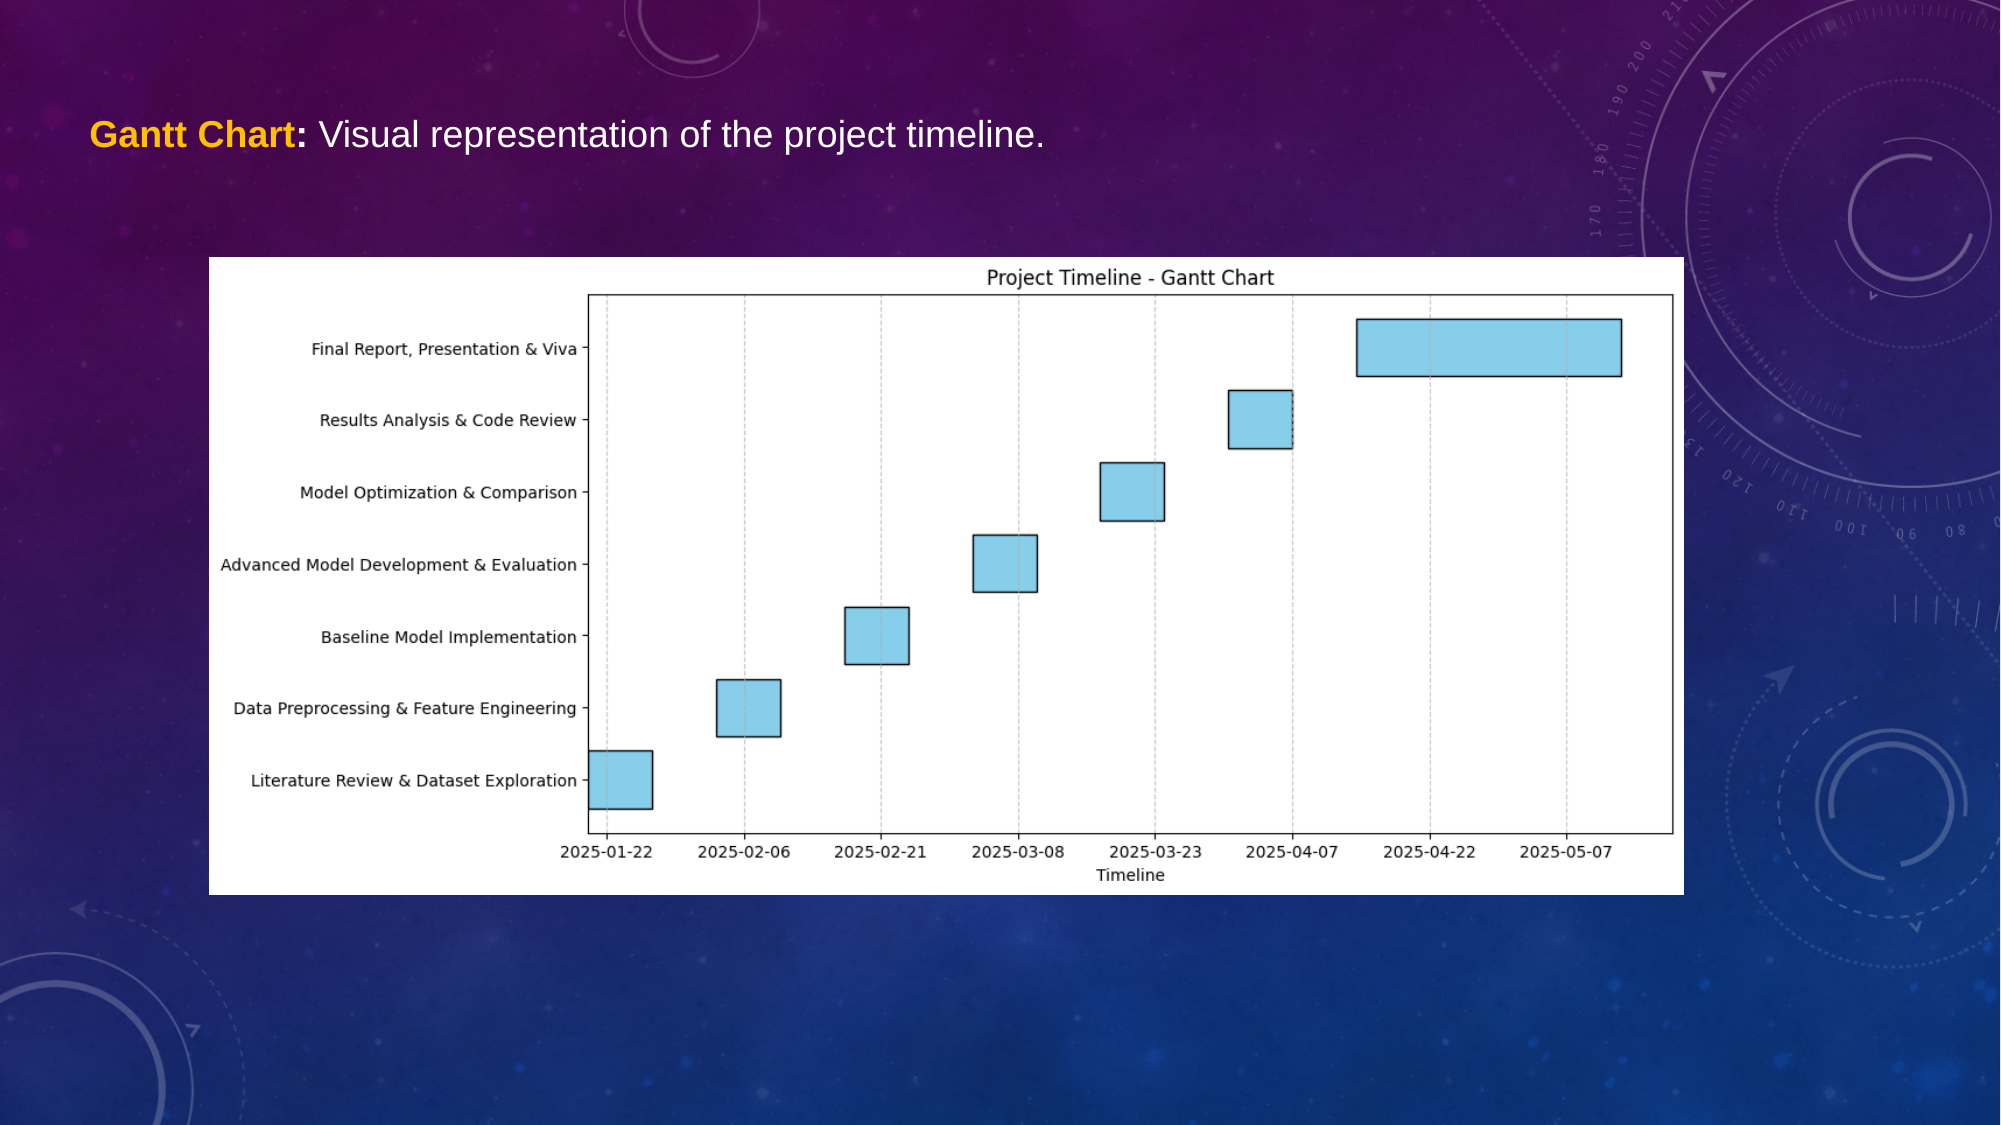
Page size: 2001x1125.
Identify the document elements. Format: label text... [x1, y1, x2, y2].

picture [0, 0, 2001, 1125]
text_box Gantt Chart: Visual representation of the project timeline. [74, 99, 1075, 163]
